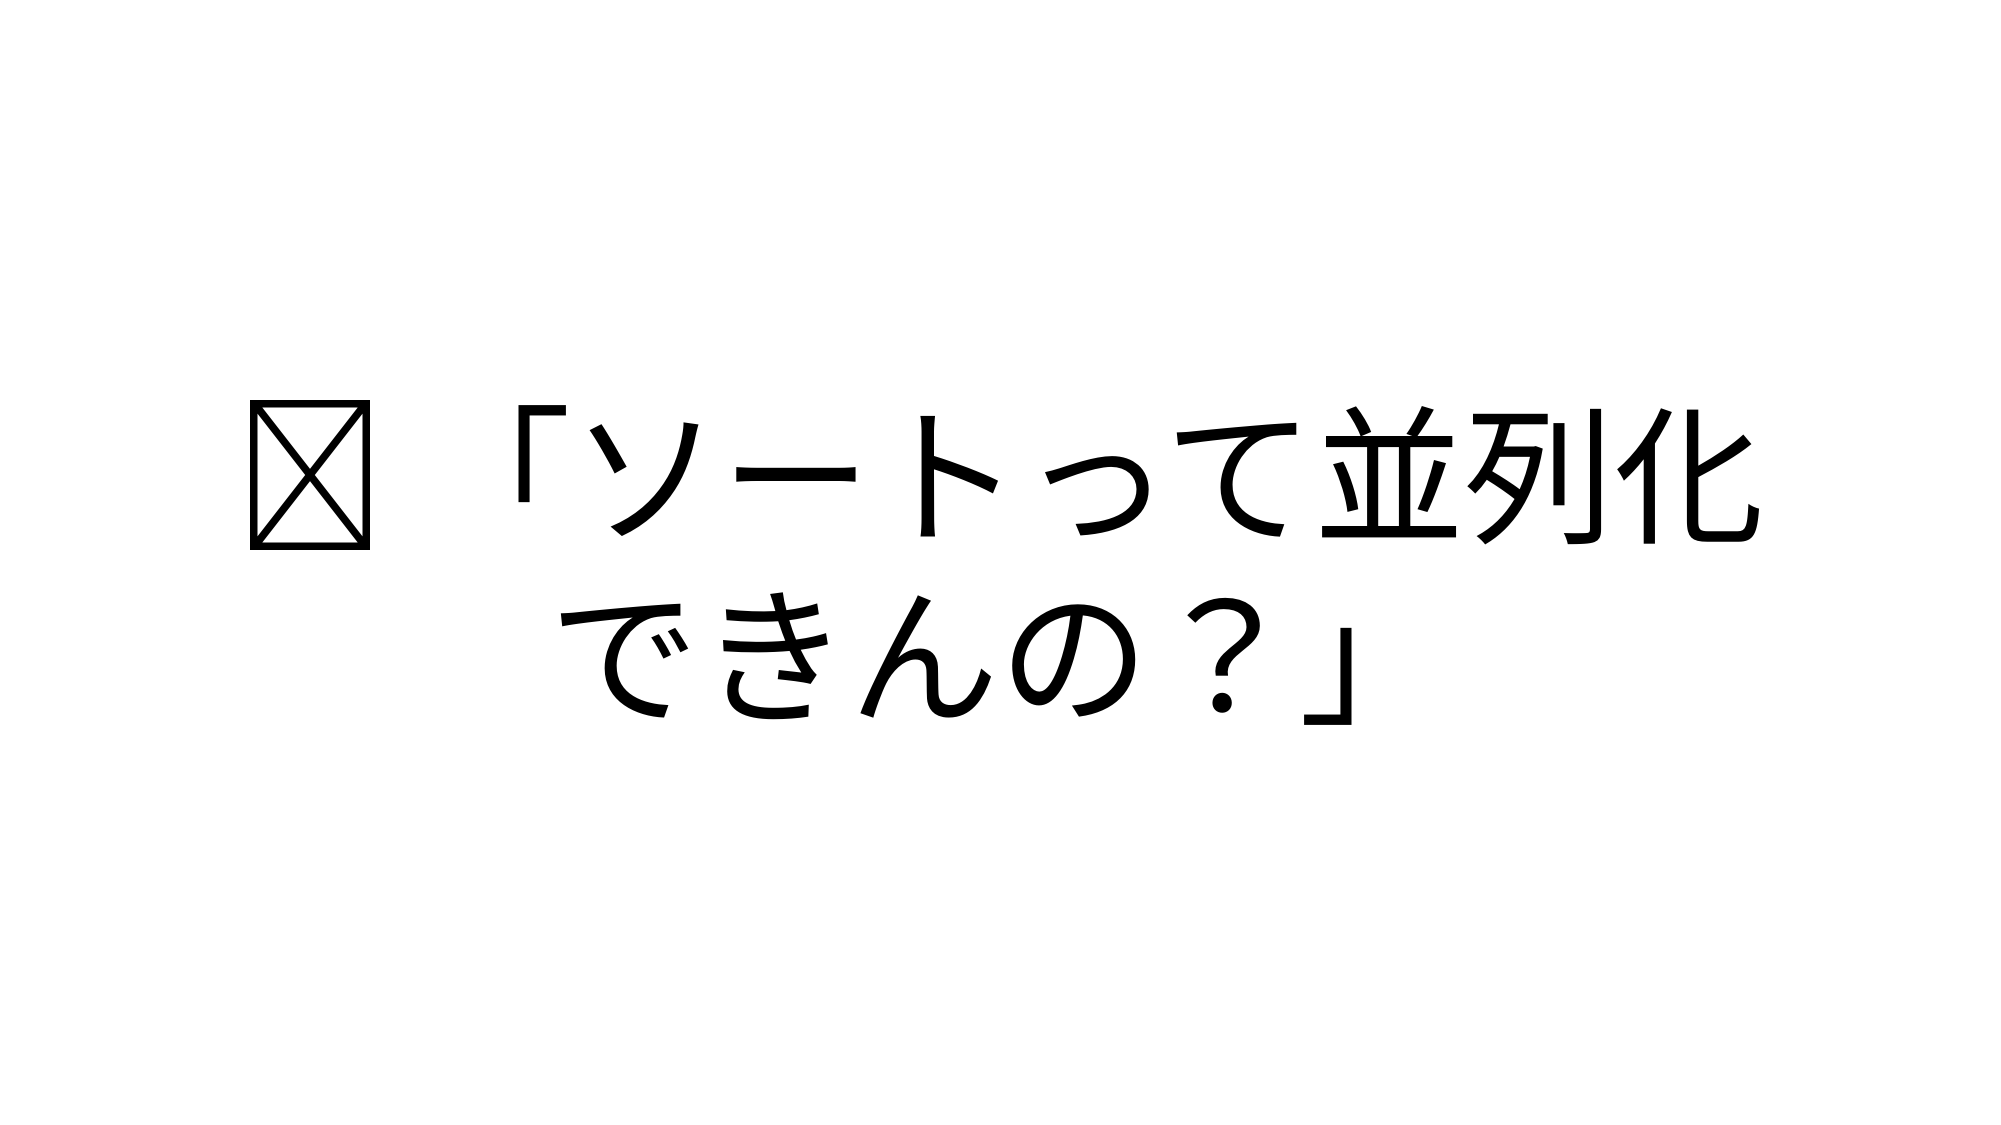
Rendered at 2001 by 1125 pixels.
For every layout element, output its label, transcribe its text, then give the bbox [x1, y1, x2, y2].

text_box 🤔「ソートって並列化 できんの？」 [0, 375, 2000, 750]
